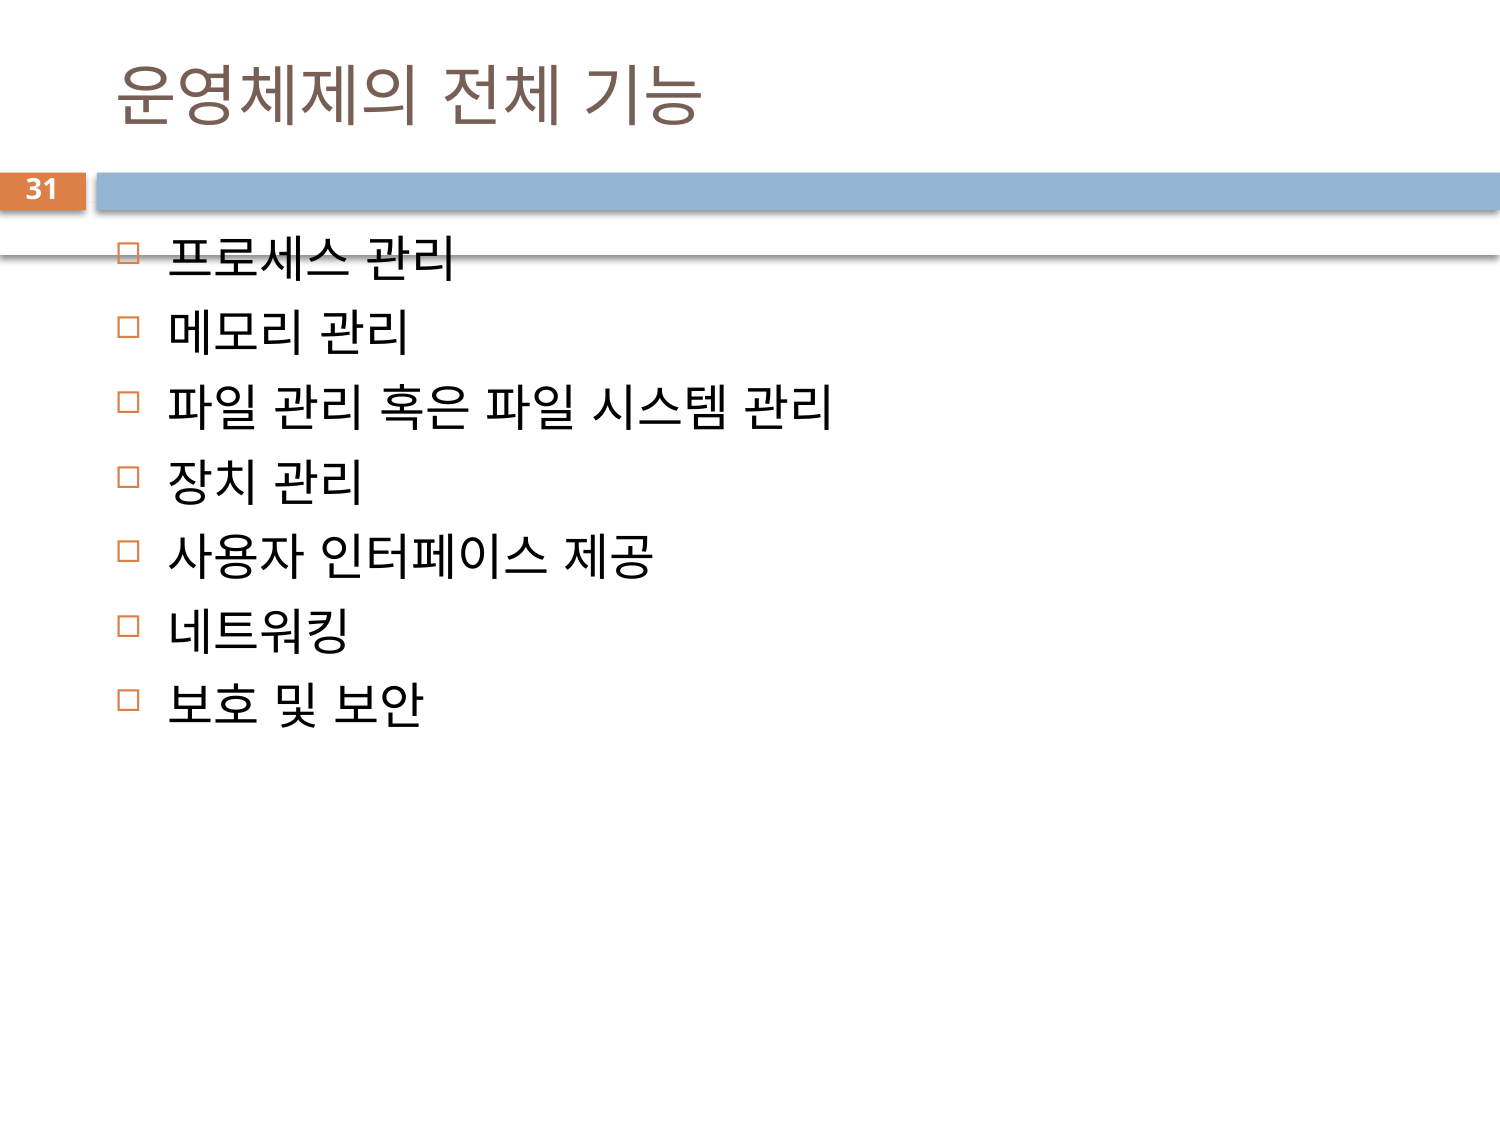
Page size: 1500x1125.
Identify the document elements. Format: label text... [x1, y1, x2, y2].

list 프로세스 관리 메모리 관리 파일 관리 혹은 파일 시스템 관리 장치 관리 사용자 인터페이스 제공 네트워킹 보호 및 보안 [100, 219, 1438, 1047]
slide_number 31 [0, 170, 87, 211]
title 운영체제의 전체 기능 [100, 37, 1438, 149]
